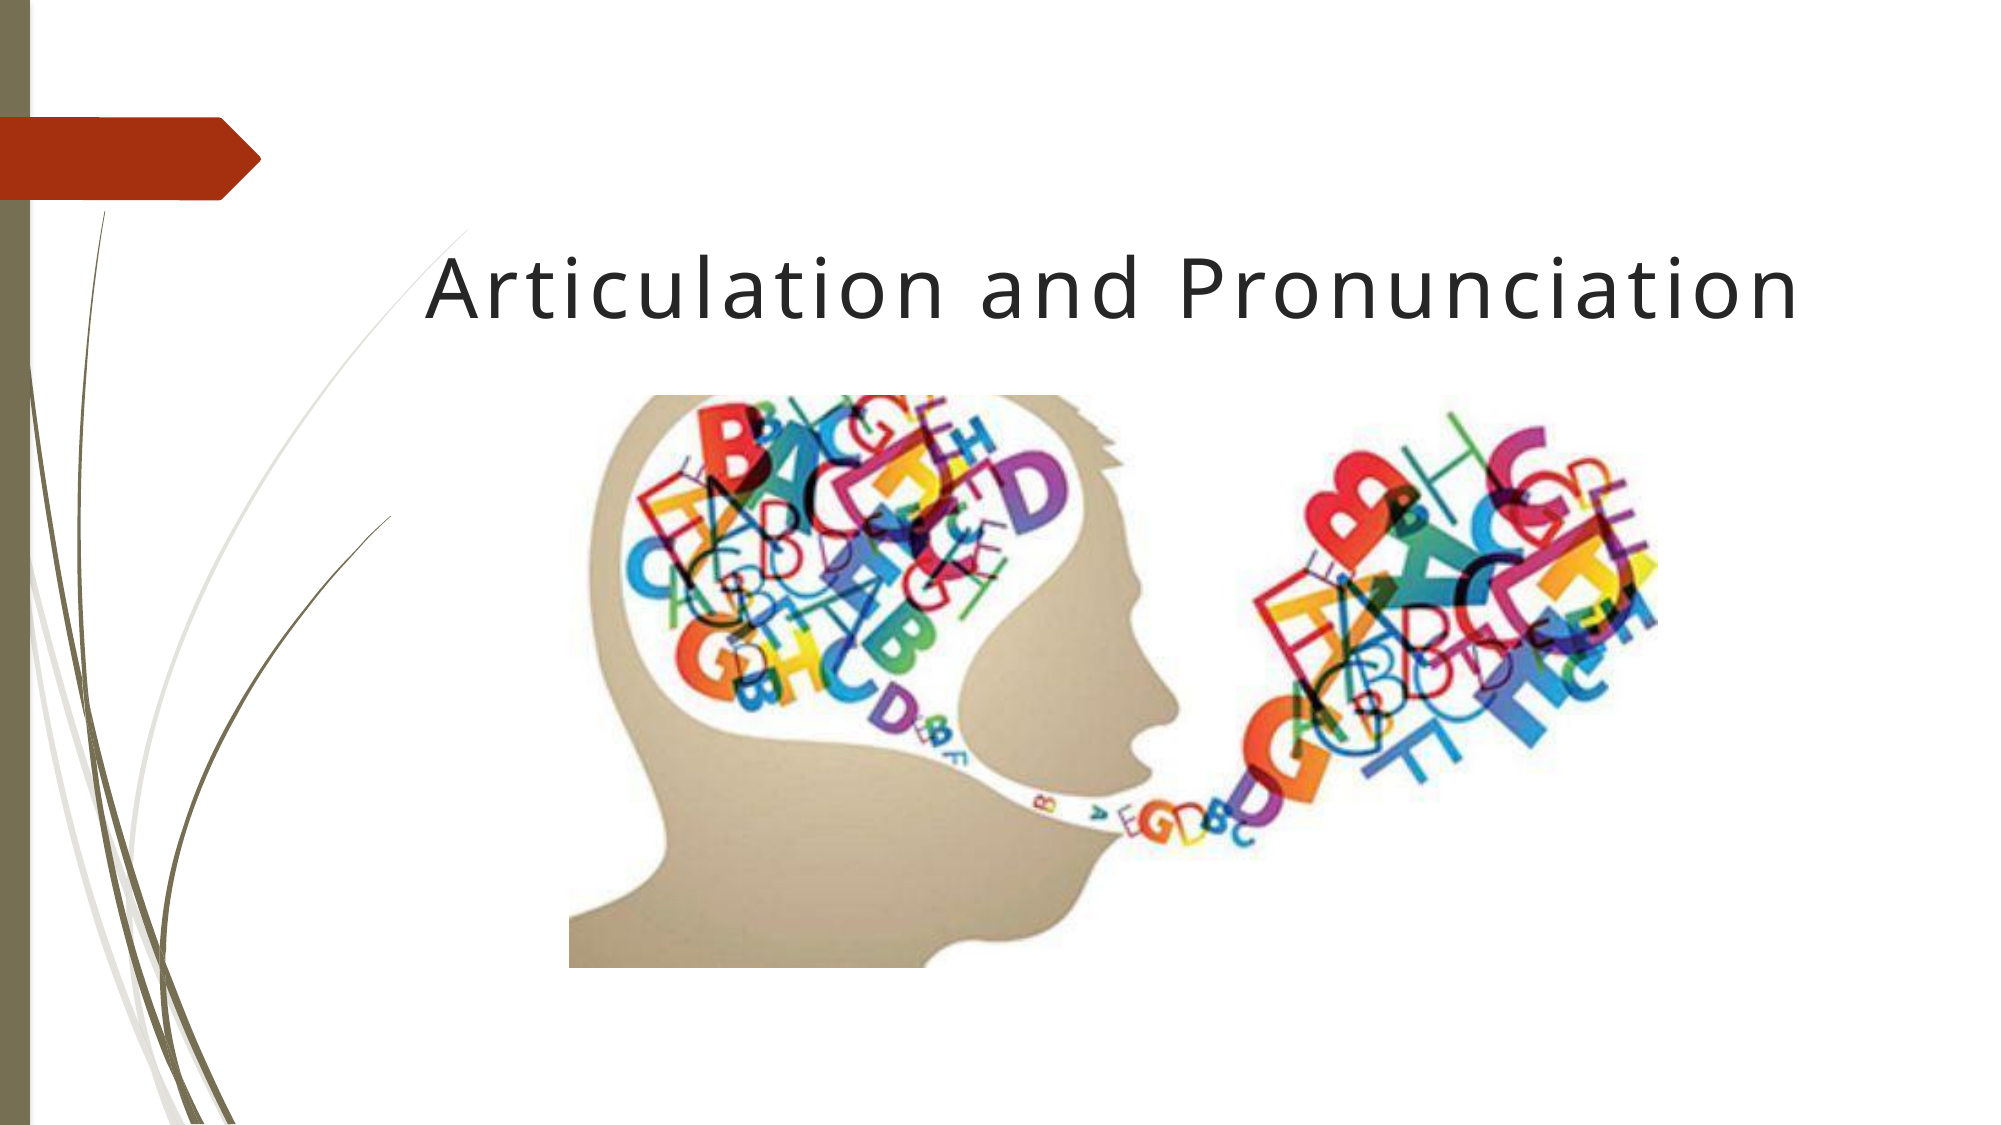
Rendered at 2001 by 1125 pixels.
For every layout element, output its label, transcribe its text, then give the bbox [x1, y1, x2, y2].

title Articulation and Pronunciation [382, 227, 1845, 438]
picture [569, 395, 1659, 968]
